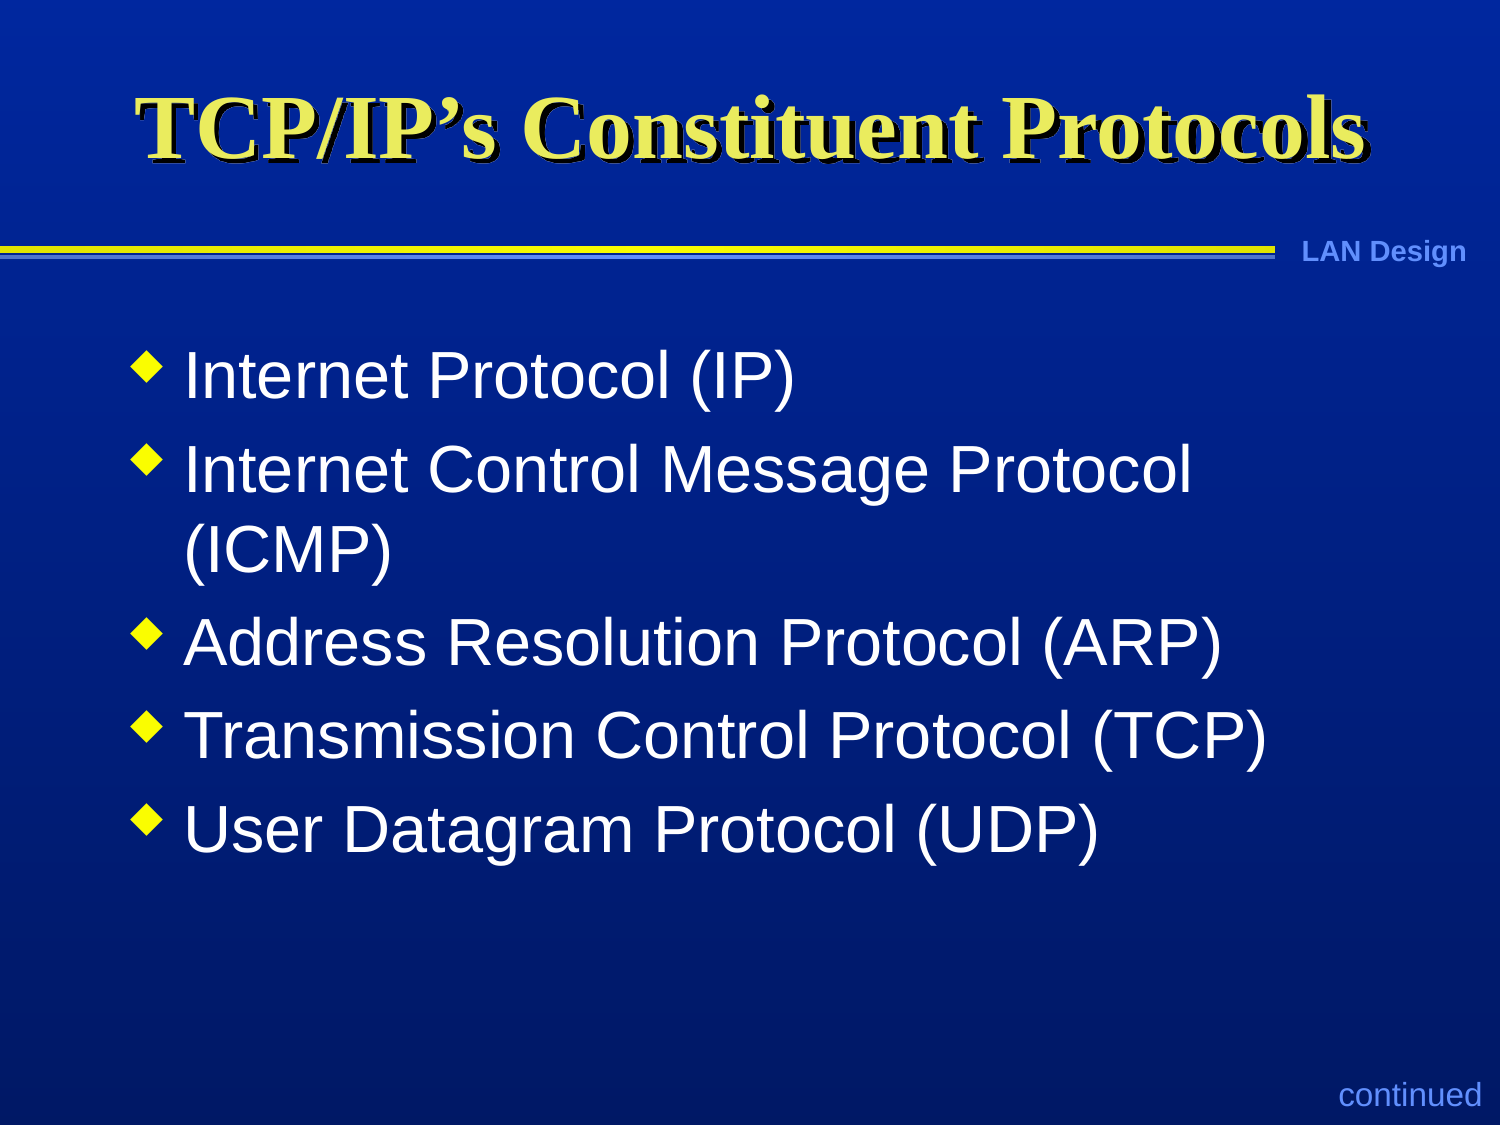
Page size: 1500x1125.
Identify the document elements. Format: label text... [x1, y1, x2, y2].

list Internet Protocol (IP) Internet Control Message Protocol (ICMP) Address Resolution Protocol (ARP) Transmission Control Protocol (TCP) User Datagram Protocol (UDP) [111, 324, 1391, 1001]
text_box continued [1313, 1065, 1498, 1121]
title TCP/IP’s Constituent Protocols [111, 27, 1392, 217]
